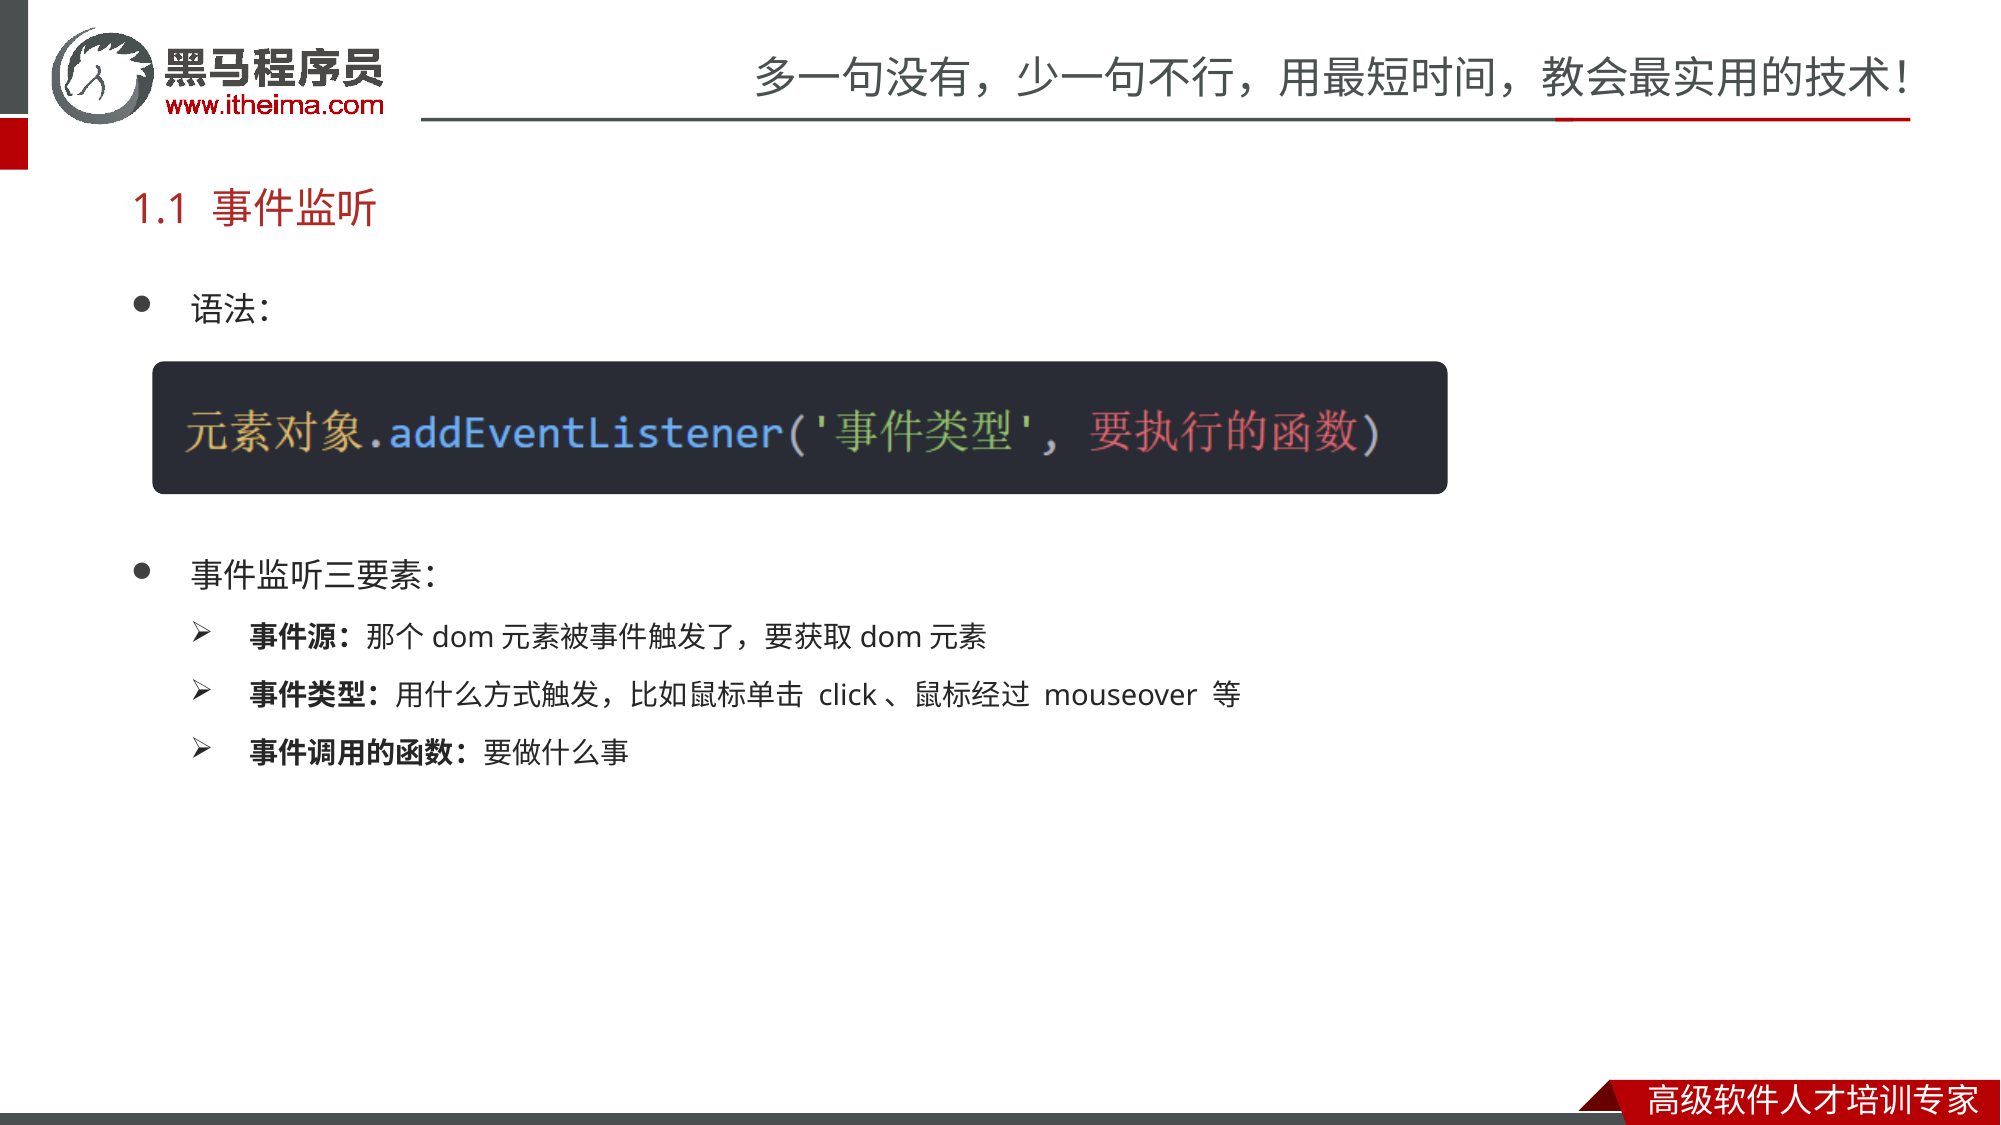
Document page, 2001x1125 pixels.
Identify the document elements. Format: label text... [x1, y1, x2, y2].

list 语法： 事件监听三要素： 事件源：那个dom元素被事件触发了，要获取dom元素 事件类型：用什么方式触发，比如鼠标单击 click、鼠标经过 mouseover 等 事件调用的函数：要做什么事 [116, 261, 1876, 1008]
picture [50, 26, 384, 125]
picture [152, 361, 1448, 495]
title 1.1 事件监听 [116, 164, 1880, 250]
